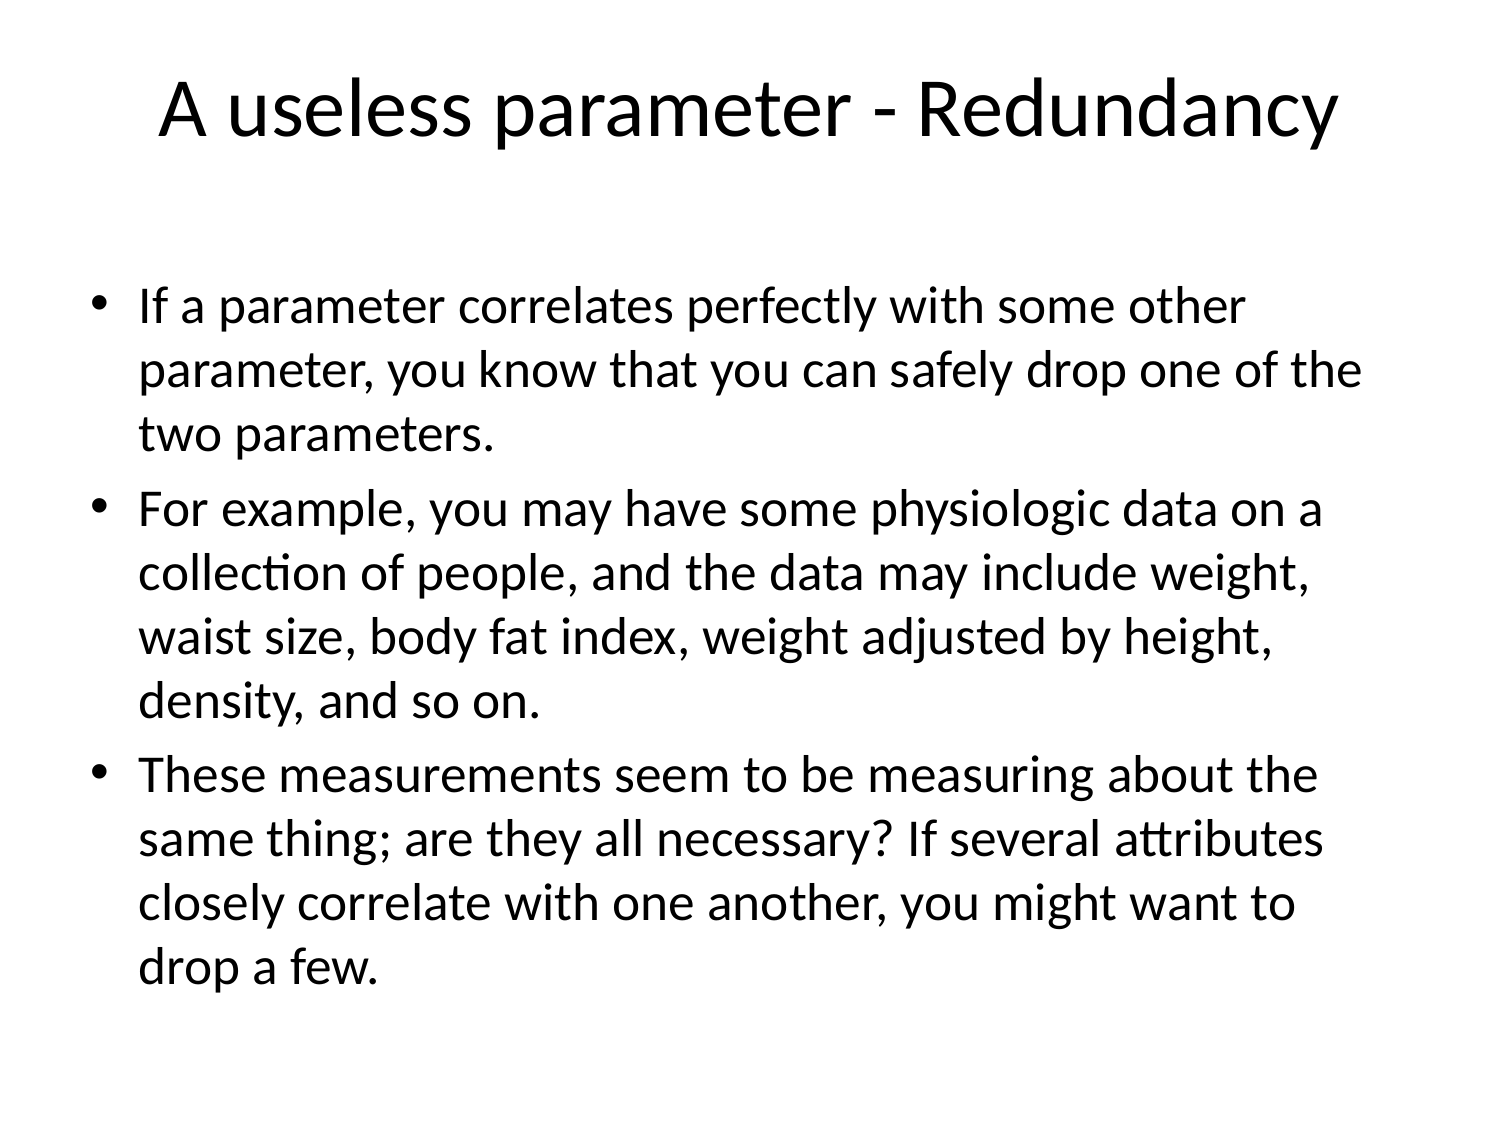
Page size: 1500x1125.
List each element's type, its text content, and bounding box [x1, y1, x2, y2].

list If a parameter correlates perfectly with some other parameter, you know that you can safely drop one of the two parameters. For example, you may have some physiologic data on a collection of people, and the data may include weight, waist size, body fat index, weight adjusted by height, density, and so on. These measurements seem to be measuring about the same thing; are they all necessary? If several attributes closely correlate with one another, you might want to drop a few. [75, 262, 1425, 1005]
title A useless parameter - Redundancy [75, 45, 1425, 262]
